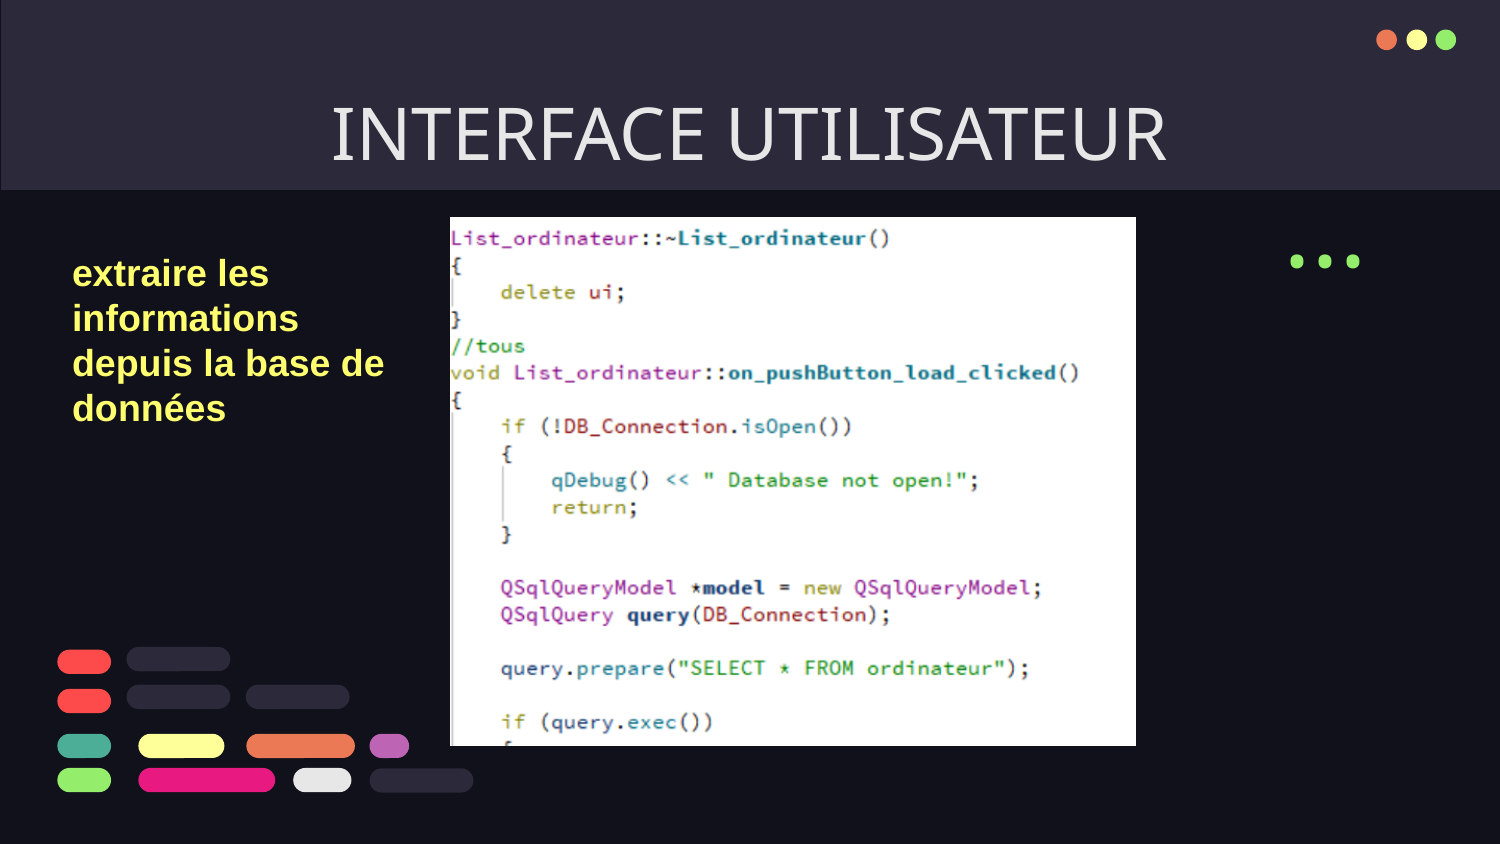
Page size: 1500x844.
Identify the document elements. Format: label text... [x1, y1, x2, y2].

text_box extraire les informations depuis la base de données [57, 241, 410, 481]
text_box ... [1145, 213, 1383, 304]
title INTERFACE UTILISATEUR [118, 72, 1382, 167]
picture [450, 217, 1136, 747]
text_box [57, 646, 474, 793]
